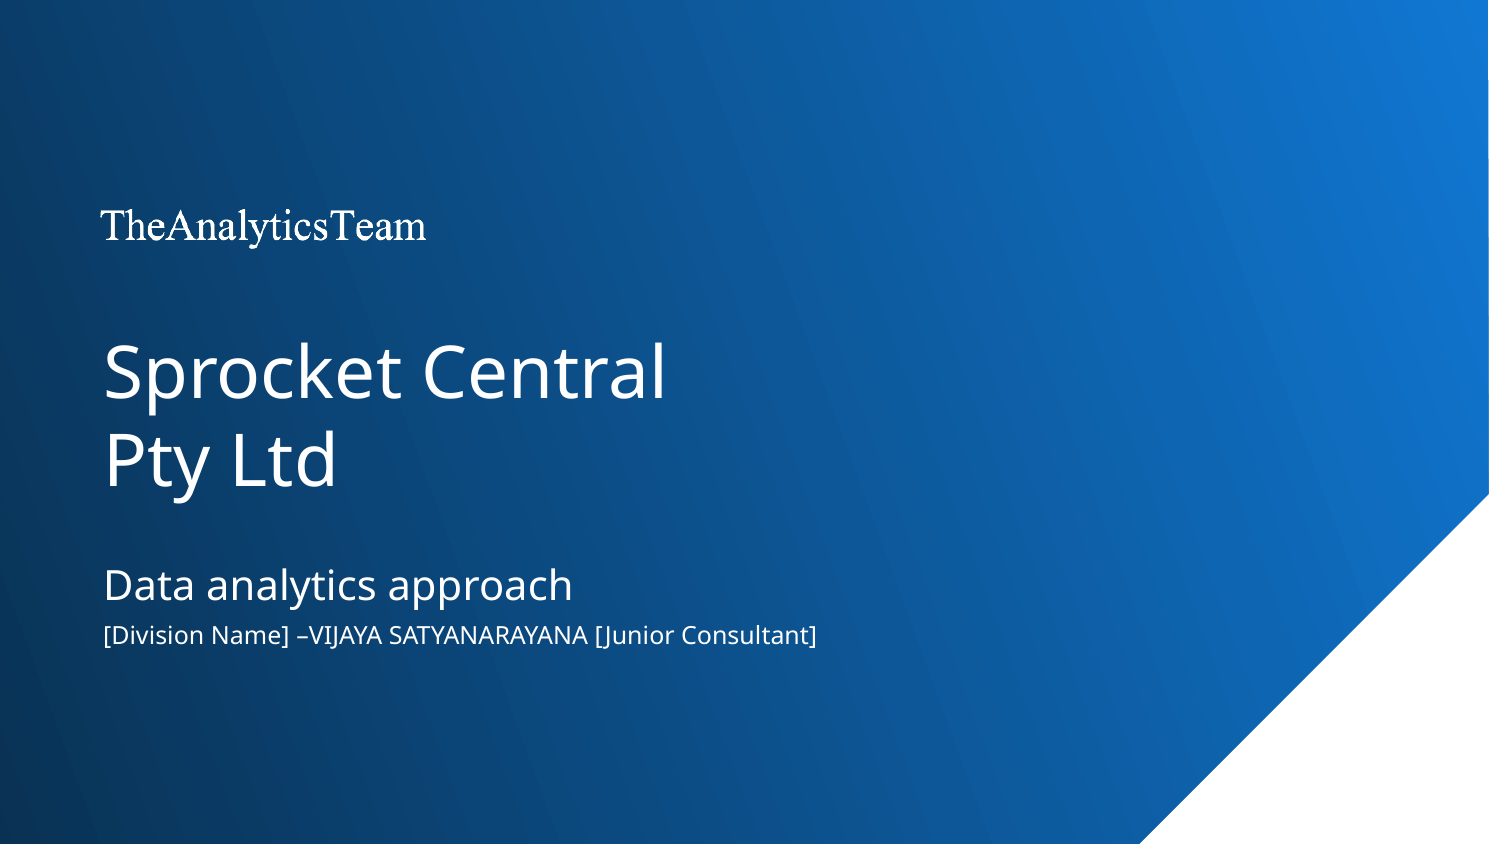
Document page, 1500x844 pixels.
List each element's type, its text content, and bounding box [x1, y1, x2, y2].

picture [100, 208, 427, 249]
text_box [Division Name] –VIJAYA SATYANARAYANA [Junior Consultant] [88, 604, 1114, 665]
text_box [0, 0, 1489, 844]
text_box Sprocket Central Pty Ltd [88, 310, 737, 516]
text_box Data analytics approach [88, 543, 999, 604]
